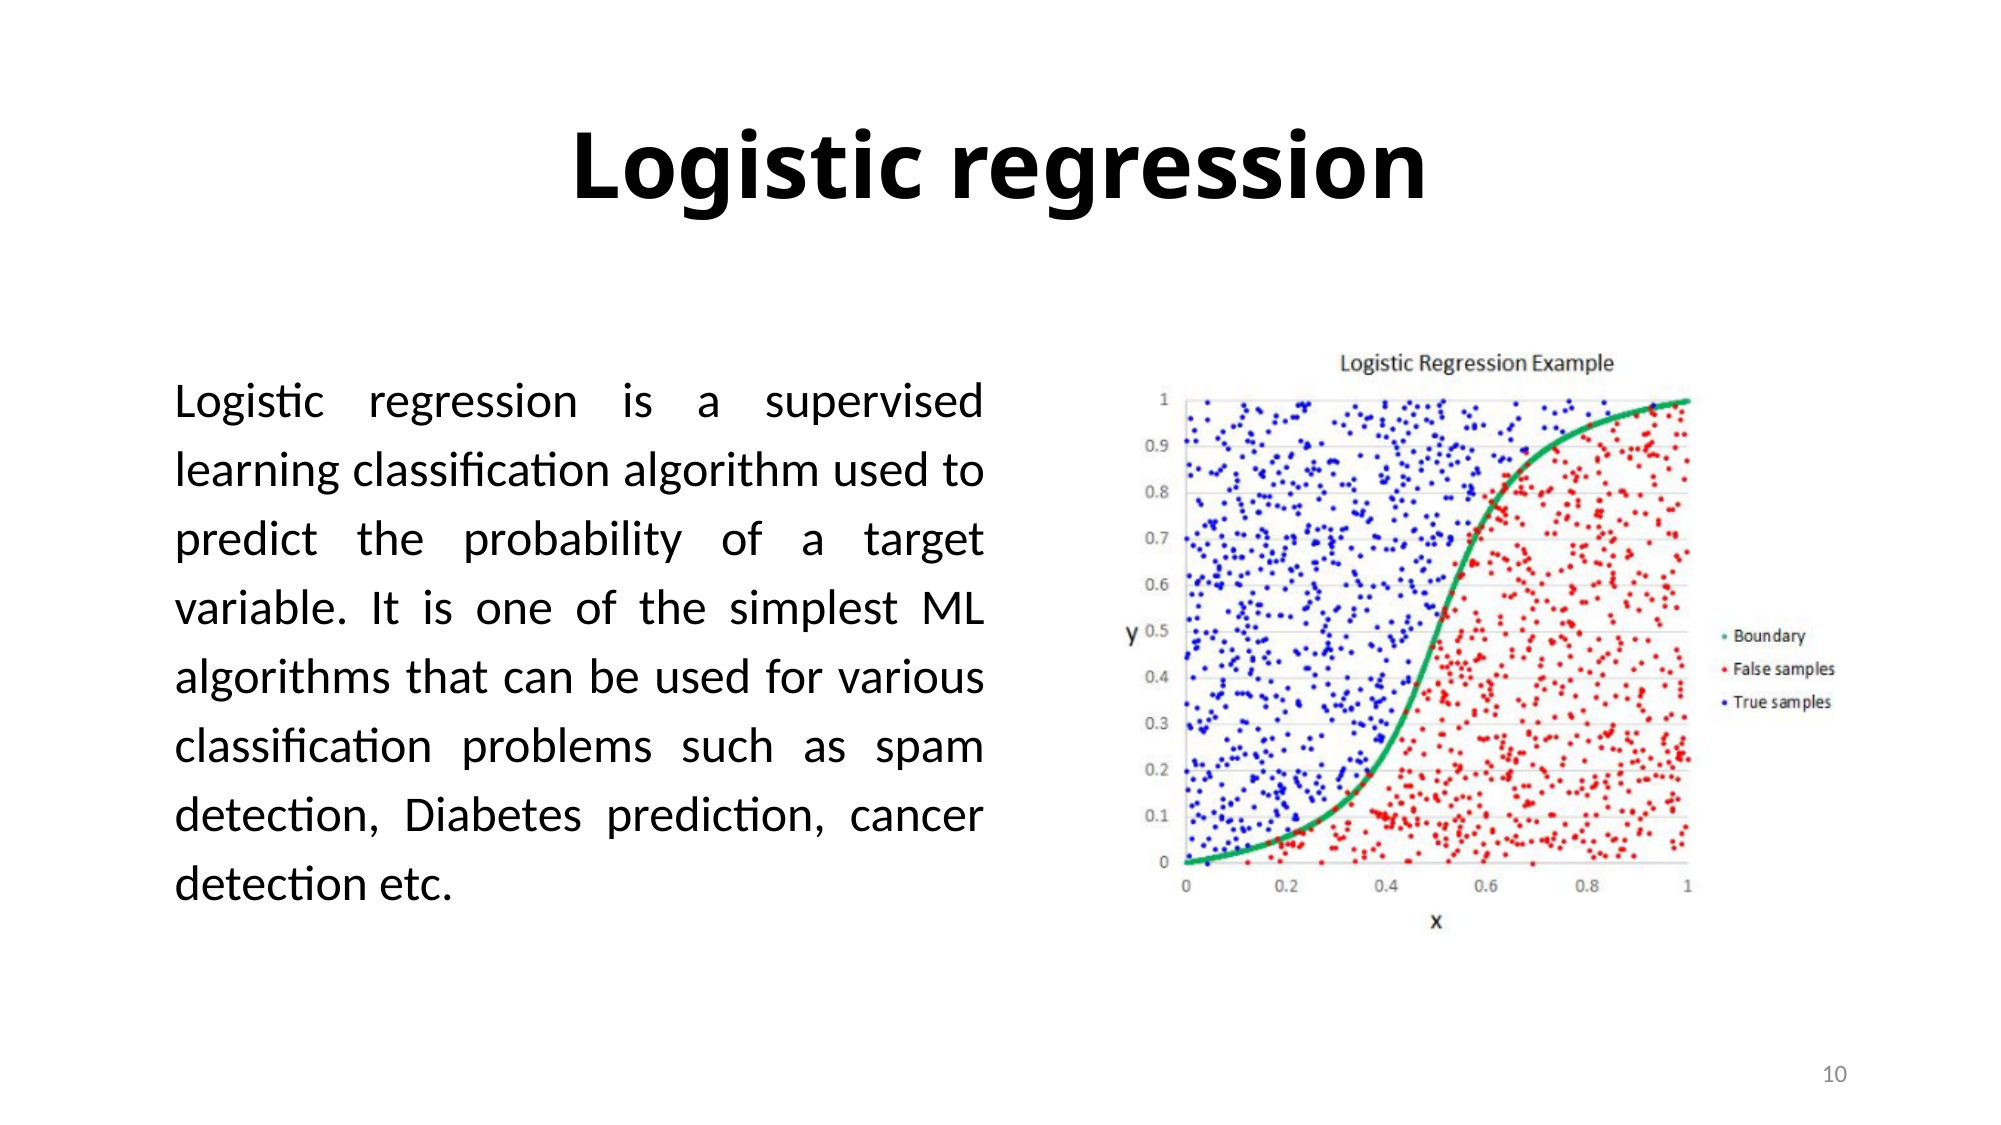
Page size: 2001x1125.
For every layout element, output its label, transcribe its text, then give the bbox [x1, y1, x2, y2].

text_box Logistic regression is a supervised learning classification algorithm used to predict the probability of a target variable. It is one of the simplest ML algorithms that can be used for various classification problems such as spam detection, Diabetes prediction, cancer detection etc. [159, 351, 1000, 918]
picture [1124, 351, 1841, 936]
title Logistic regression [137, 59, 1863, 278]
slide_number 10 [1412, 1042, 1863, 1103]
